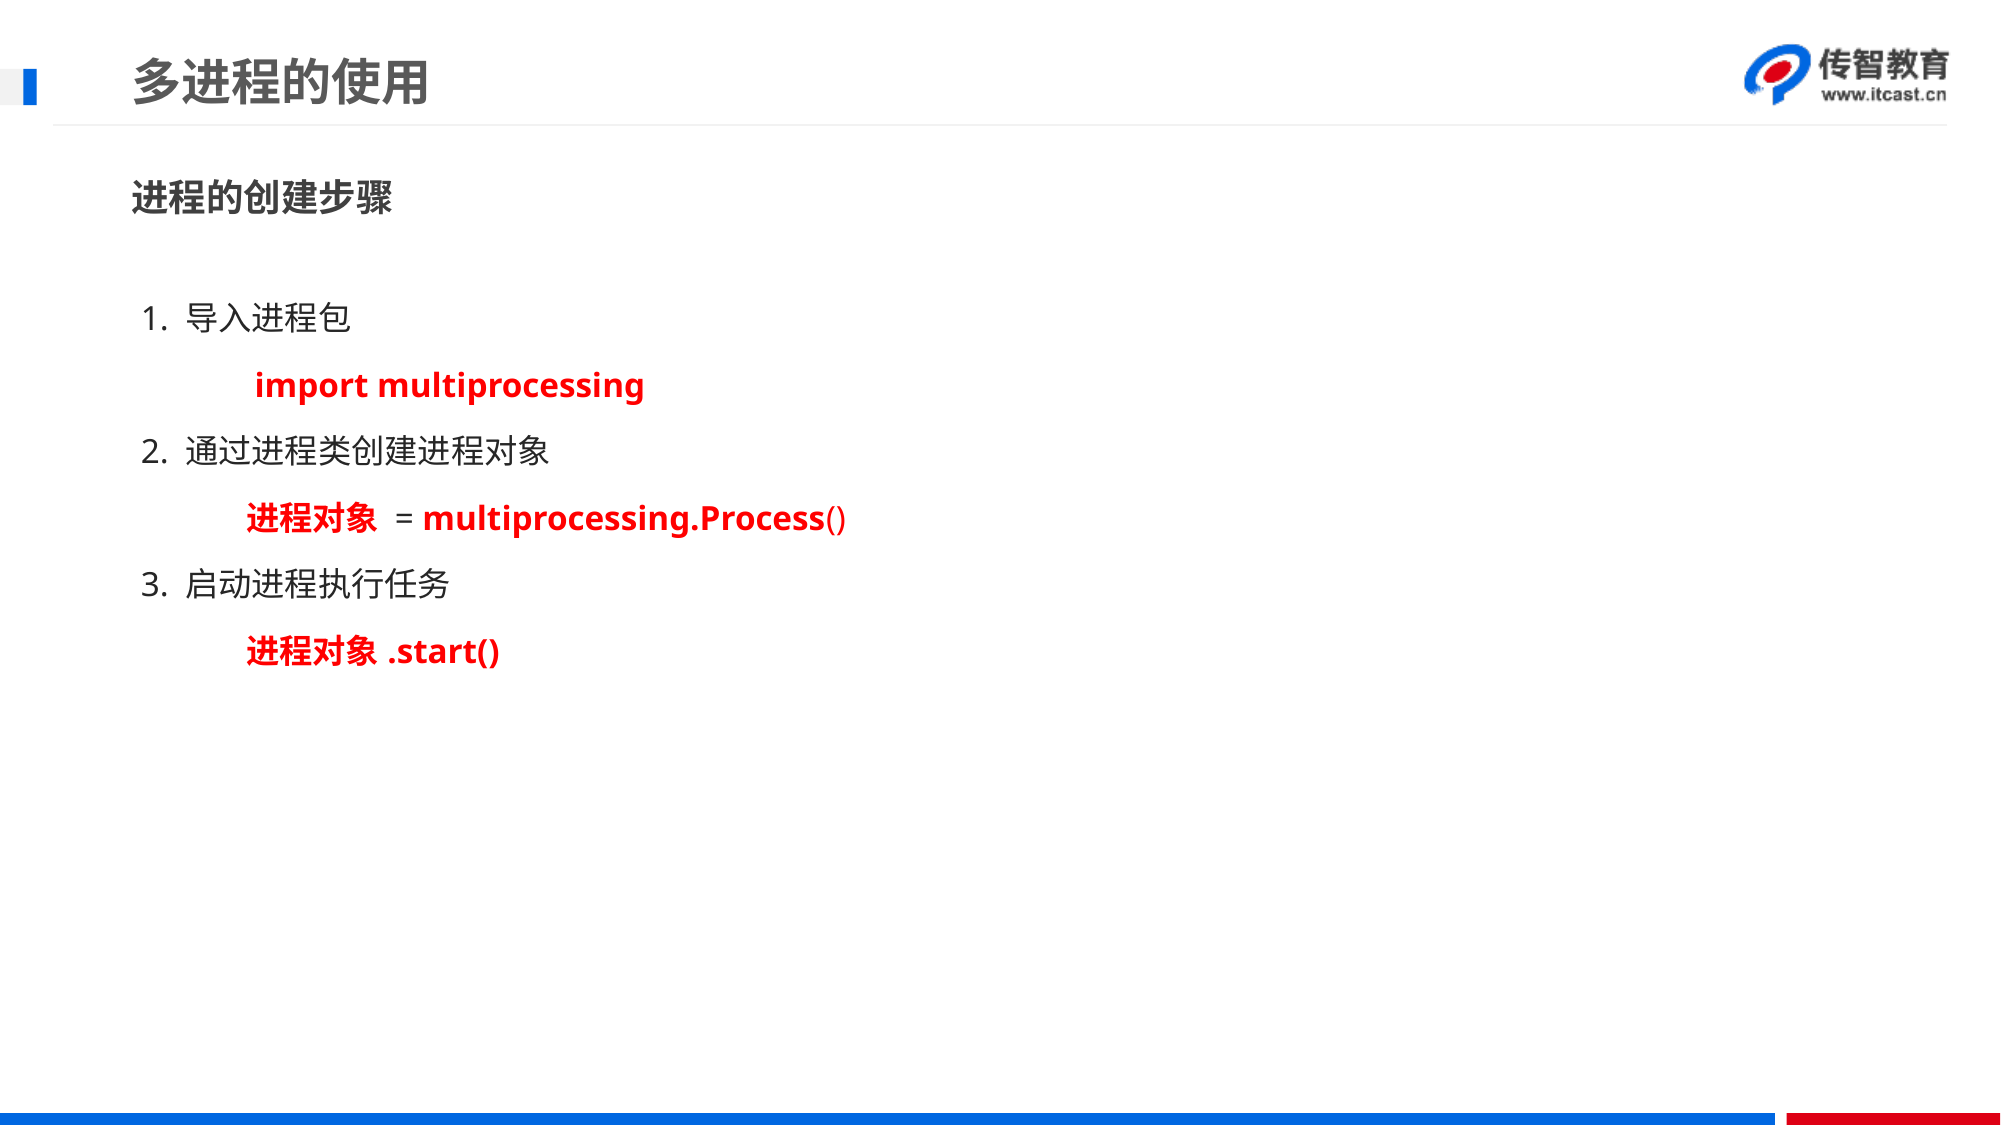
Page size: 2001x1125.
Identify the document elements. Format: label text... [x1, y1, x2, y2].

picture [1712, 24, 1982, 126]
list 进程的创建步骤 [116, 154, 1872, 239]
title 多进程的使用 [116, 38, 1556, 124]
list 1. 导入进程包 import multiprocessing 2. 通过进程类创建进程对象 进程对象 = multiprocessing.Process() 3. 启动进程执行任务 进程对象.start() [126, 270, 1882, 963]
